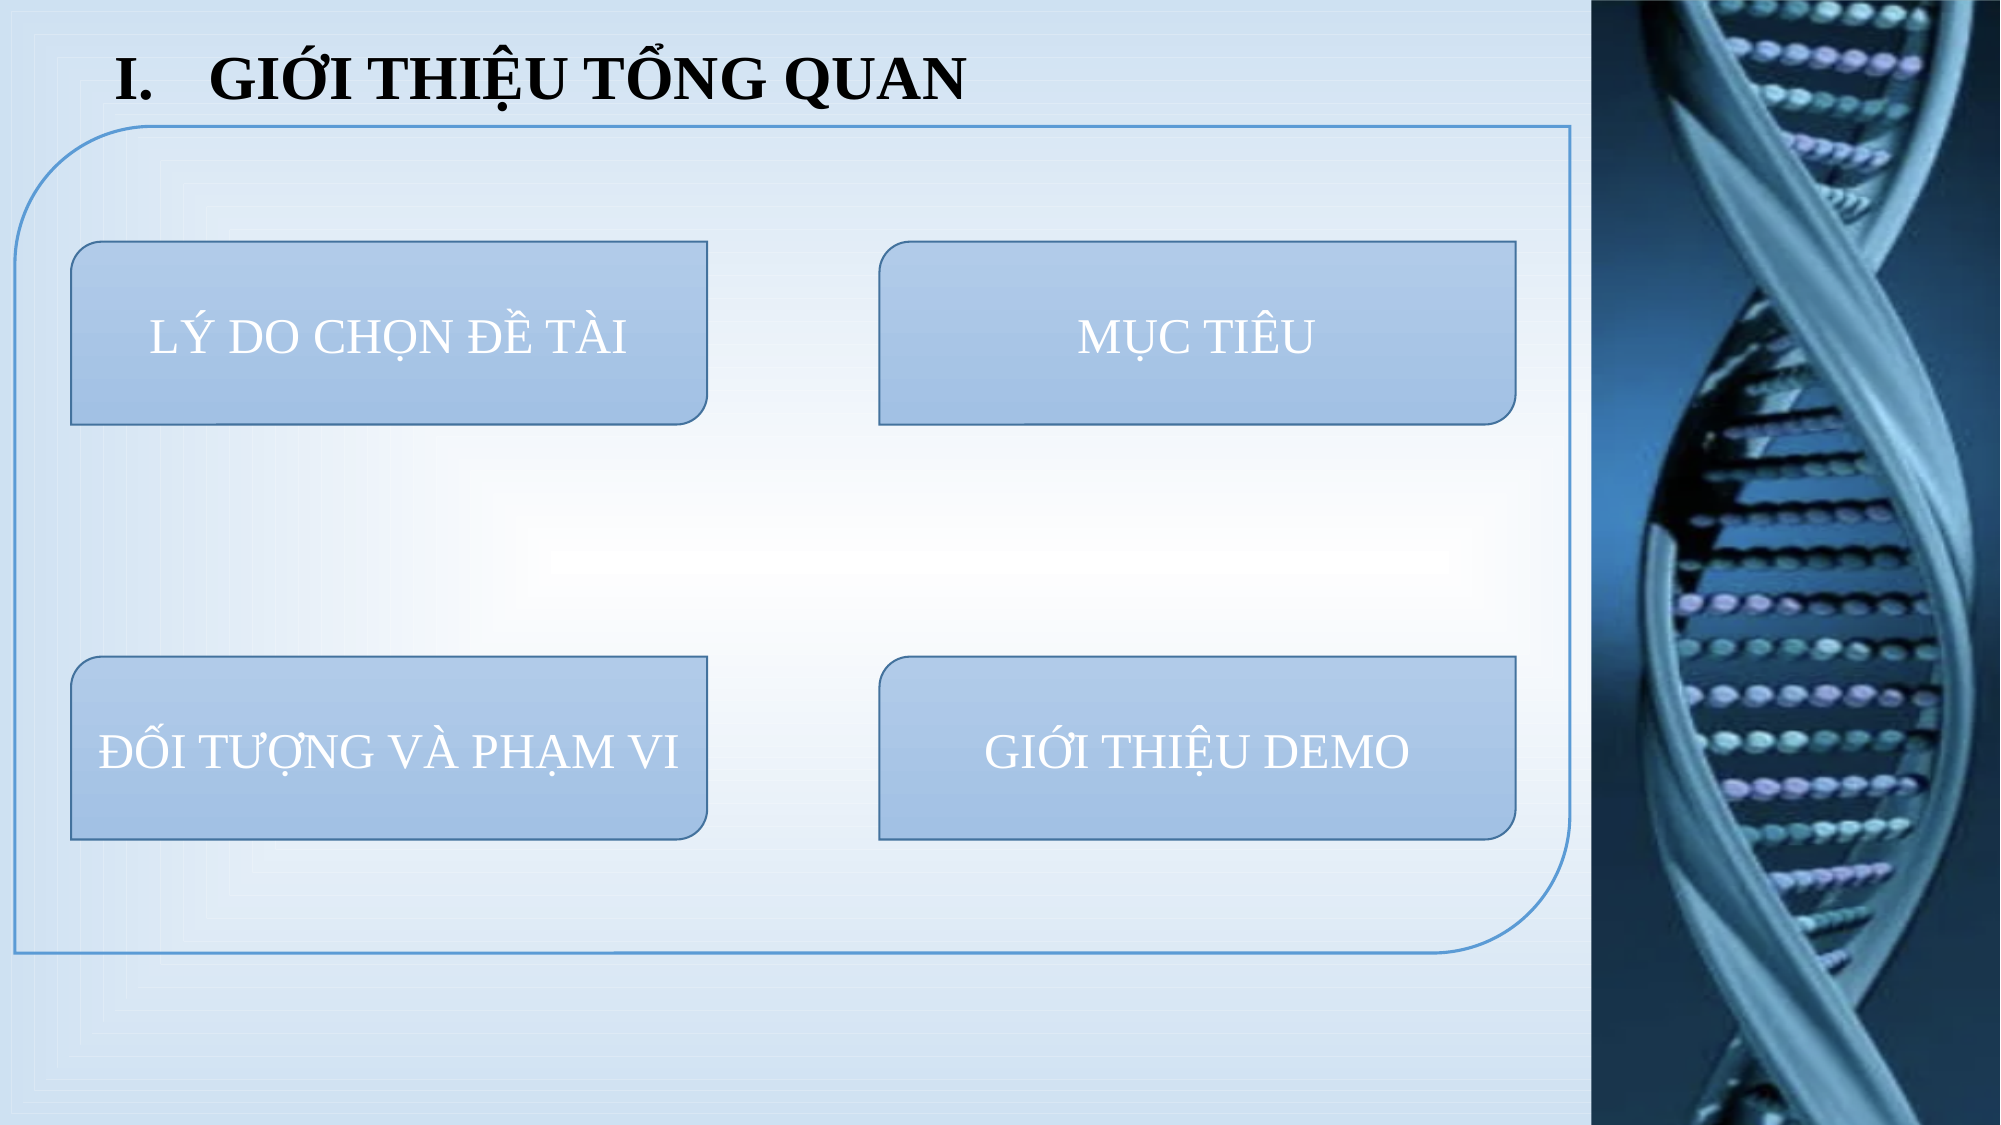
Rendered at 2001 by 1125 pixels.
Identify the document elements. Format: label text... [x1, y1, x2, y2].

text_box ĐỐI TƯỢNG VÀ PHẠM VI [70, 655, 709, 841]
text_box LÝ DO CHỌN ĐỀ TÀI [70, 240, 709, 426]
text_box GIỚI THIỆU TỔNG QUAN [99, 29, 1000, 120]
text_box MỤC TIÊU [878, 240, 1517, 426]
text_box [13, 124, 1572, 955]
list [1591, 0, 2000, 1125]
text_box GIỚI THIỆU DEMO [878, 655, 1517, 841]
text_box [65, 249, 79, 334]
